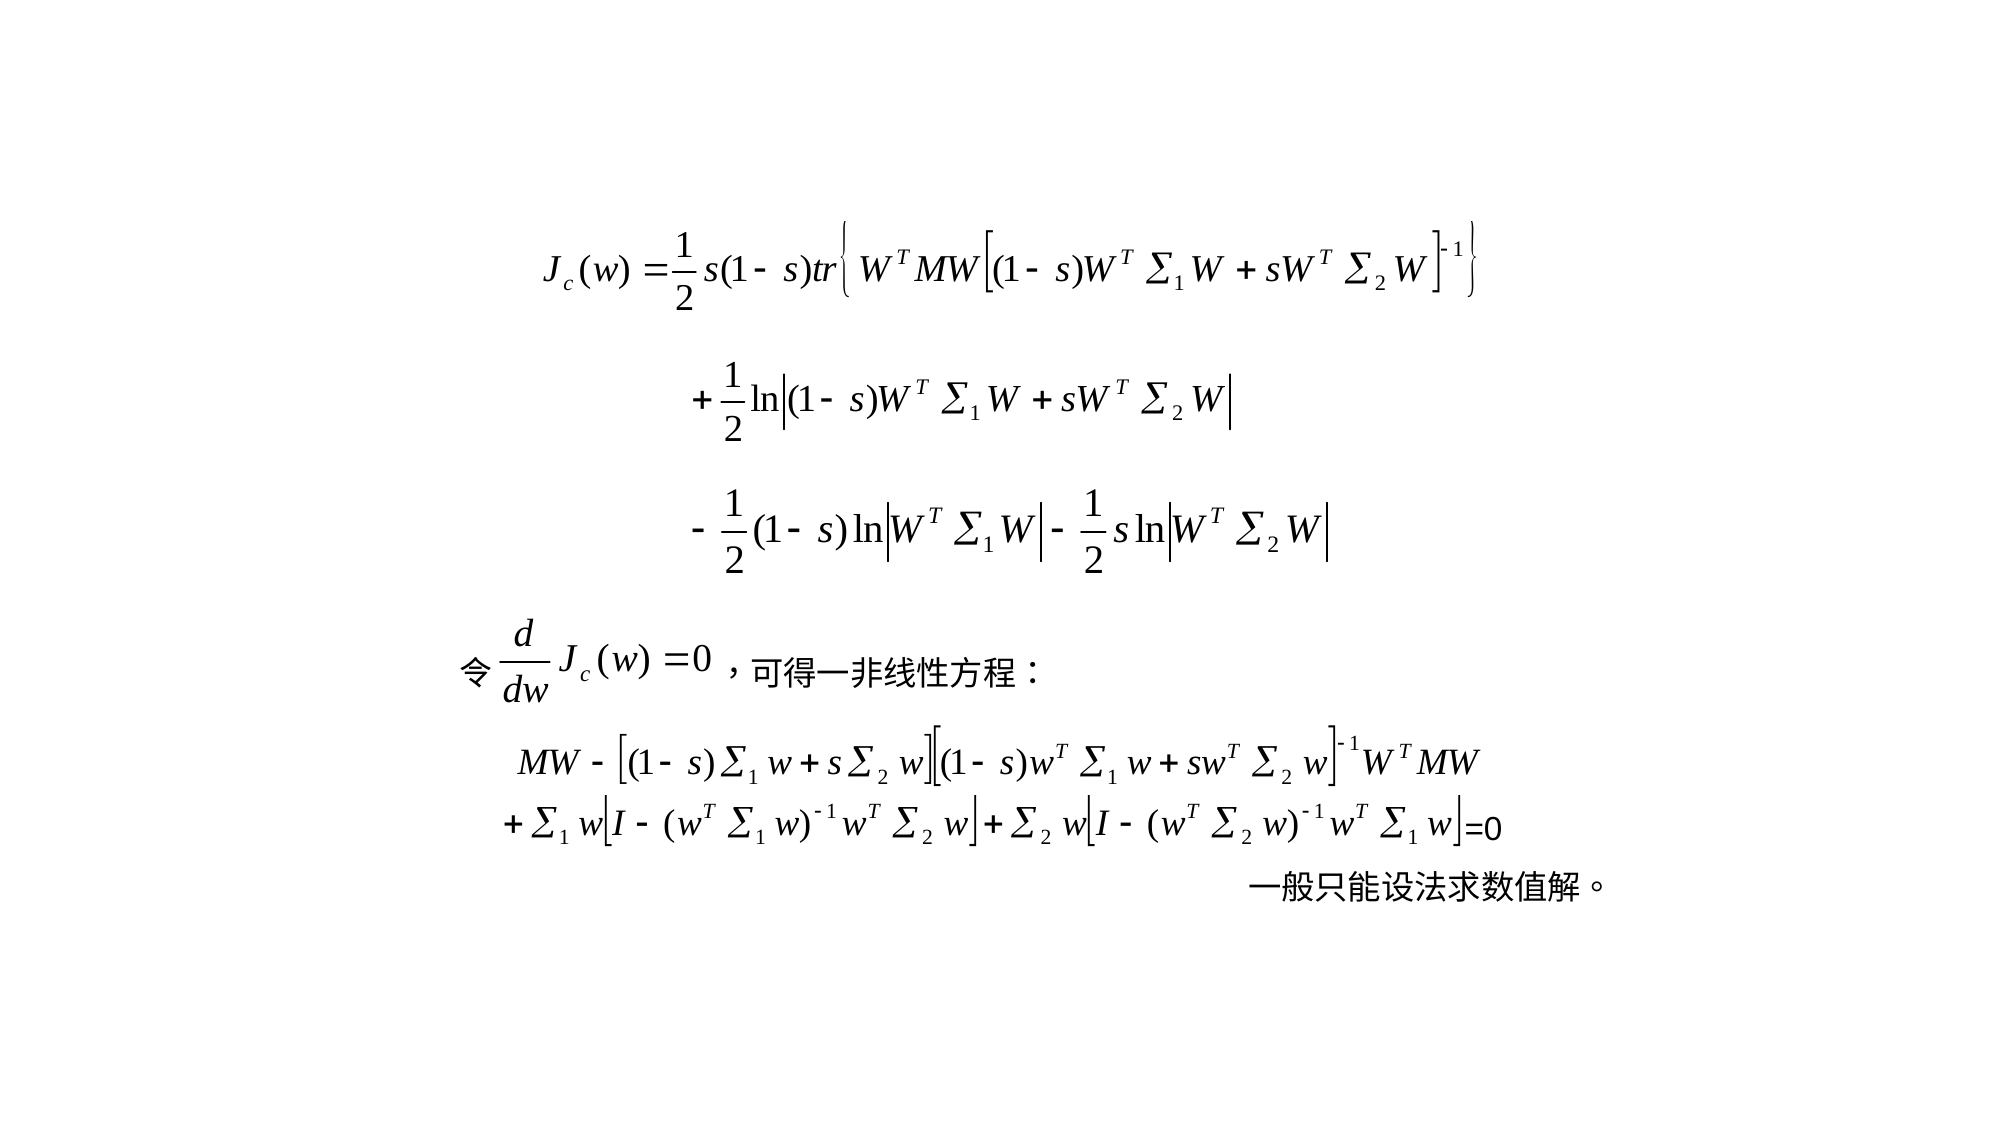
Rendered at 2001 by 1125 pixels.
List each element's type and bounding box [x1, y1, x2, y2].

picture [385, 204, 1615, 921]
